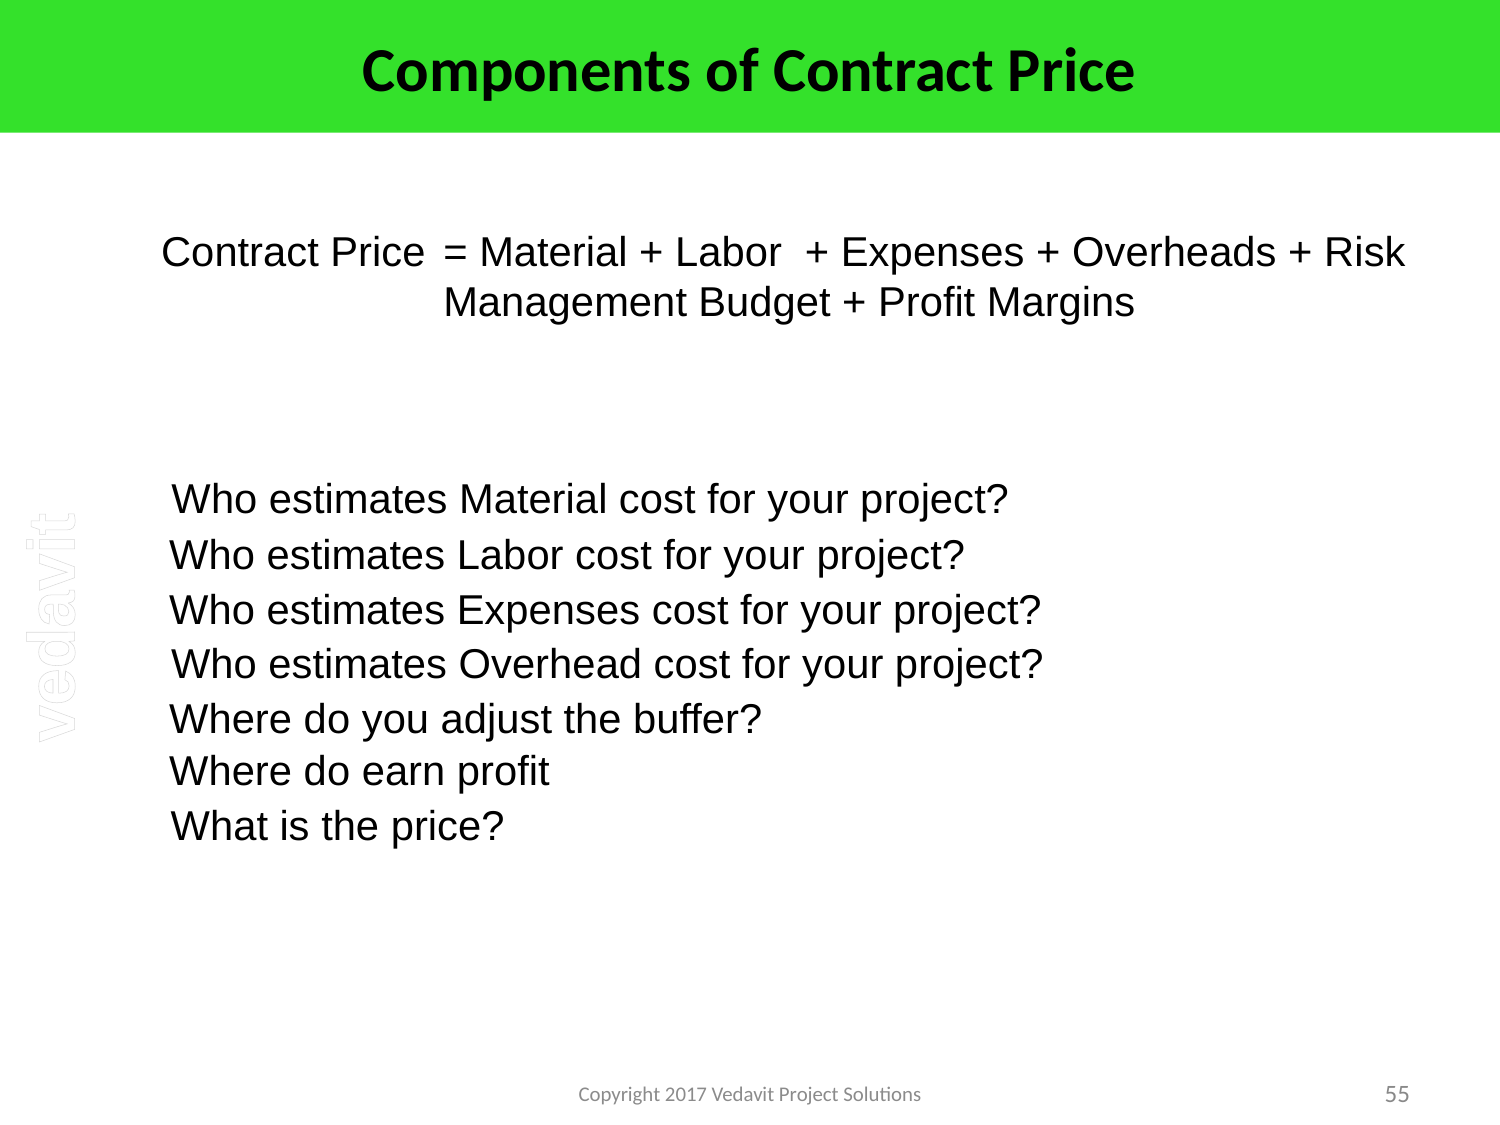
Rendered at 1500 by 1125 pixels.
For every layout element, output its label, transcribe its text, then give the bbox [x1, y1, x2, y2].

footer Copyright 2017 Vedavit Project Solutions [512, 1062, 988, 1123]
text_box Where do earn profit [154, 736, 1181, 802]
text_box Who estimates Labor cost for your project? [154, 520, 1181, 575]
text_box Who estimates Overhead cost for your project? [156, 629, 1183, 695]
text_box Who estimates Expenses cost for your project? [154, 575, 1181, 640]
text_box Where do you adjust the buffer? [154, 684, 1181, 736]
text_box Who estimates Material cost for your project? [156, 464, 1183, 530]
slide_number 173 [1074, 1062, 1425, 1123]
title Components of Contract Price [0, 0, 1500, 133]
text_box What is the price? [155, 790, 1182, 856]
text_box Contract Price = Material + Labor + Expenses + Overheads + Risk Management Budget + Profit Margins [137, 217, 1436, 332]
